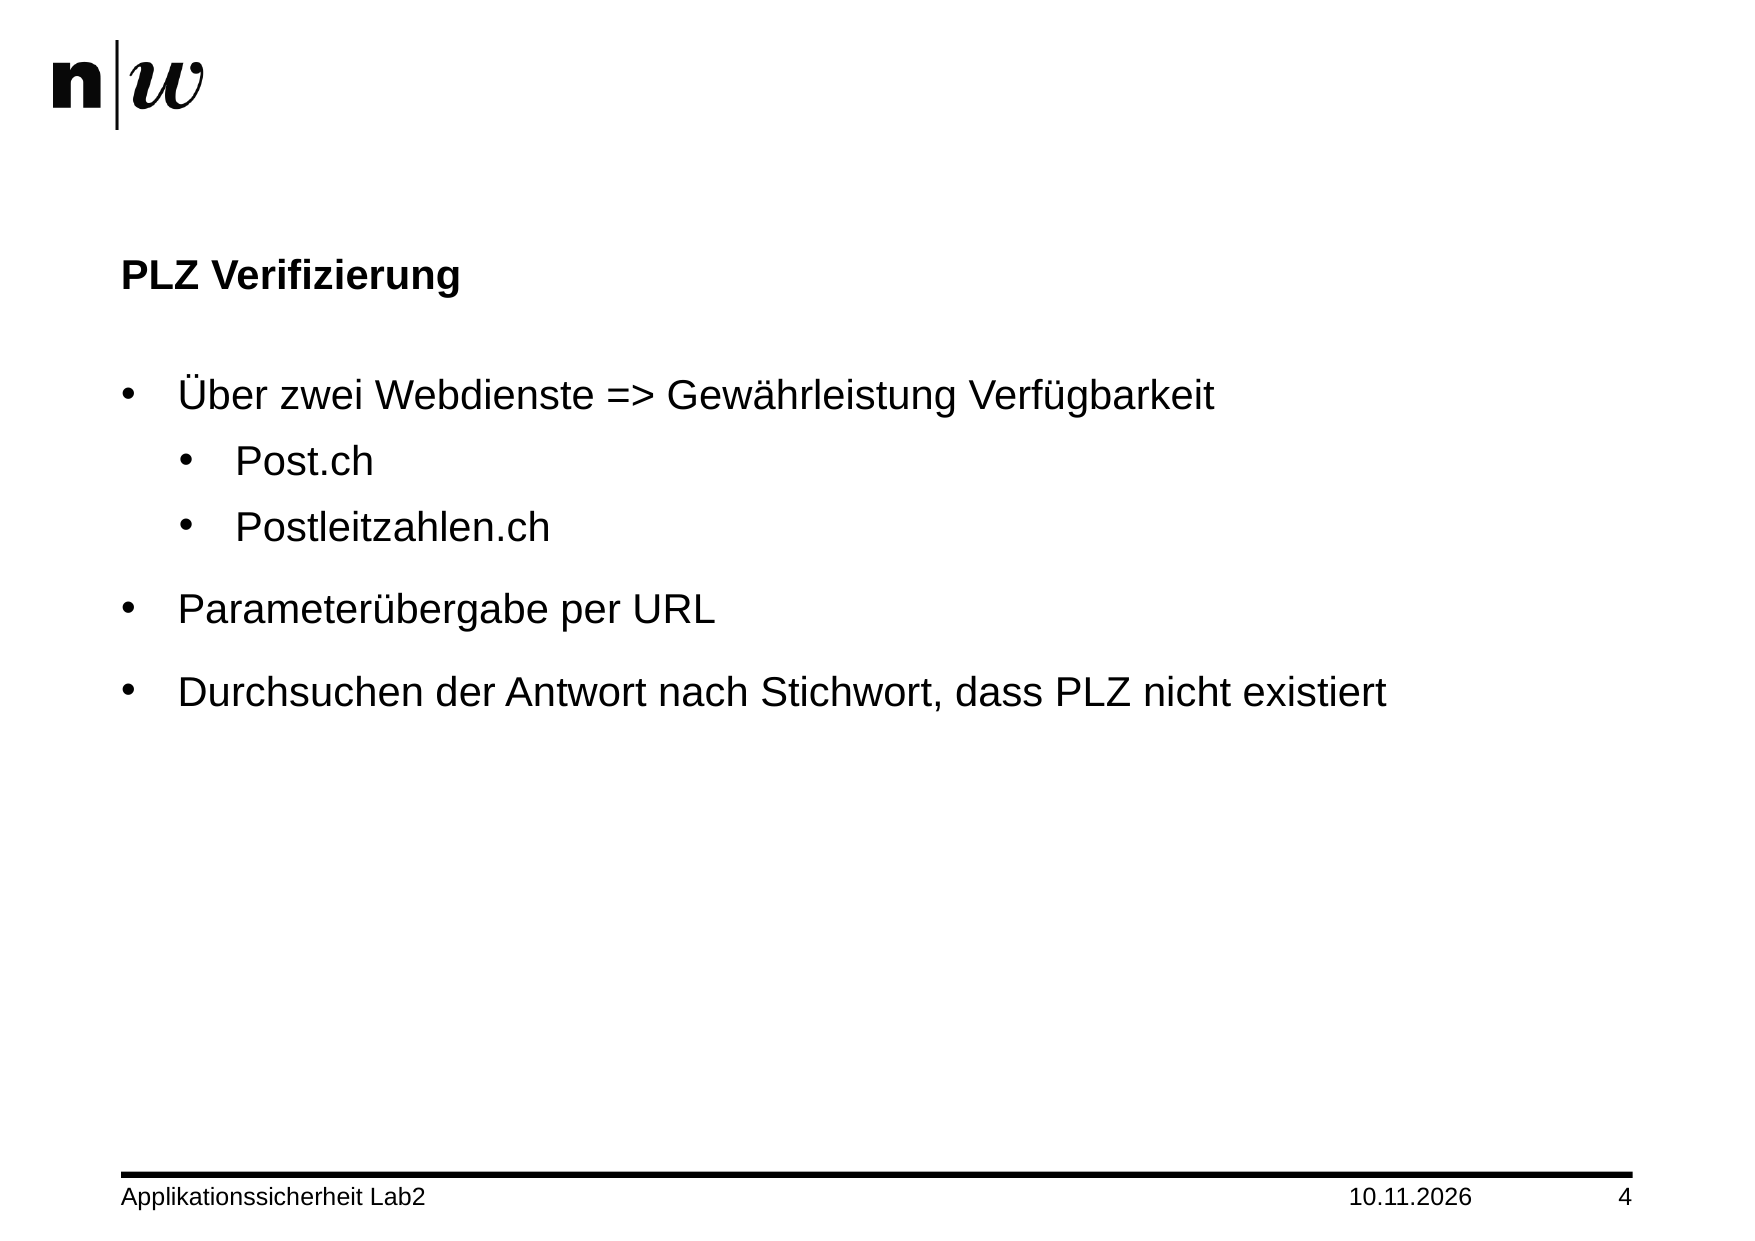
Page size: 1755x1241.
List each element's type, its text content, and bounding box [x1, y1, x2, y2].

title PLZ Verifizierung [120, 247, 1633, 307]
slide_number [1349, 1180, 1490, 1211]
list Über zwei Webdienste => Gewährleistung Verfügbarkeit Post.ch Postleitzahlen.ch Parameterübergabe per URL Durchsuchen der Antwort nach Stichwort, dass PLZ nicht existiert [121, 360, 1633, 1093]
footer Applikationssicherheit Lab2 [120, 1180, 1349, 1211]
slide_number 4 [1490, 1180, 1633, 1211]
picture [53, 40, 204, 130]
